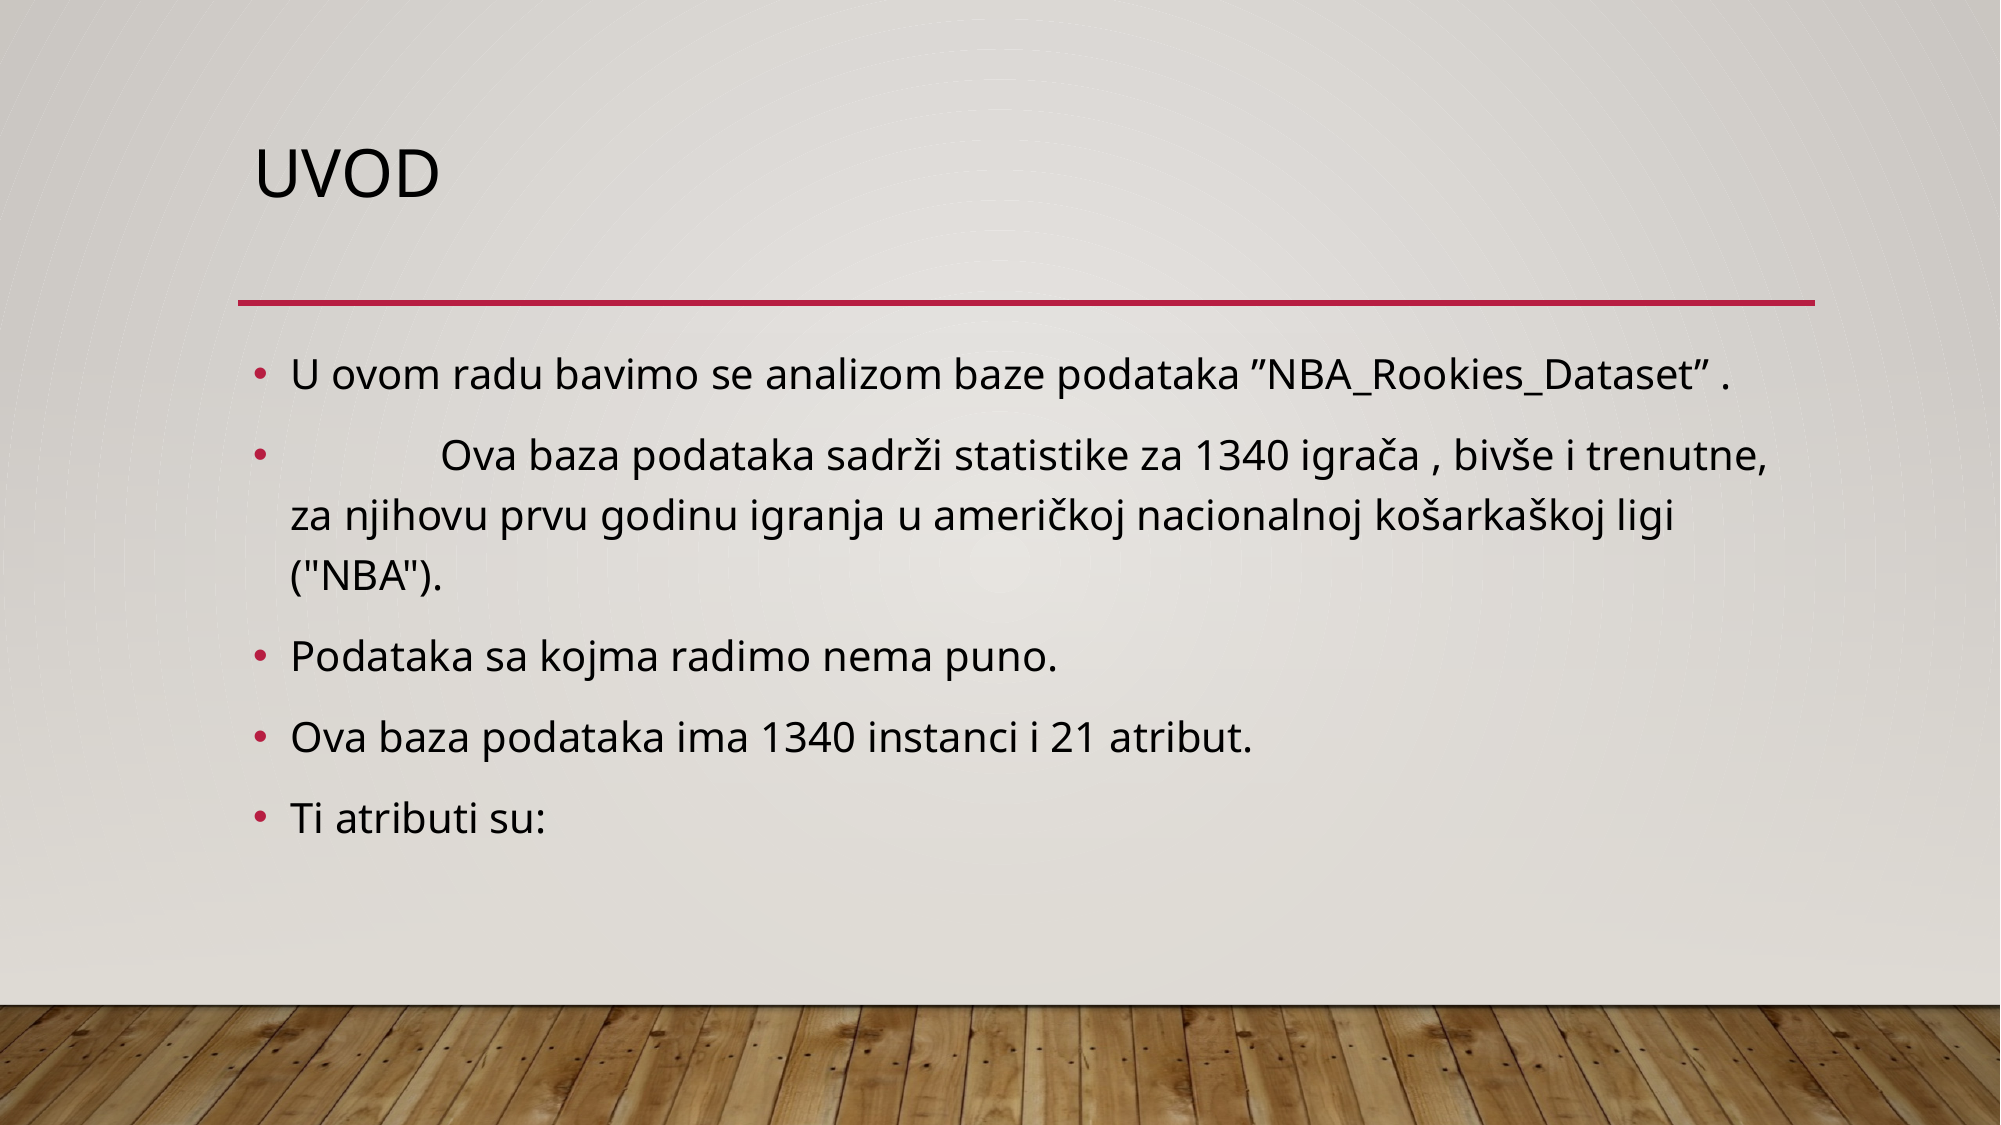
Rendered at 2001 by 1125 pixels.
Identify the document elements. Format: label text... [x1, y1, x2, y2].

list U ovom radu bavimo se analizom baze podataka ”NBA_Rookies_Dataset” . Ova baza podataka sadrži statistike za 1340 igrača , bivše i trenutne, za njihovu prvu godinu igranja u američkoj nacionalnoj košarkaškoj ligi ("NBA"). Podataka sa kojma radimo nema puno. Ova baza podataka ima 1340 instanci i 21 atribut. Ti atributi su: [238, 330, 1814, 897]
title UVod [238, 131, 1814, 305]
picture [0, 1005, 2000, 1125]
